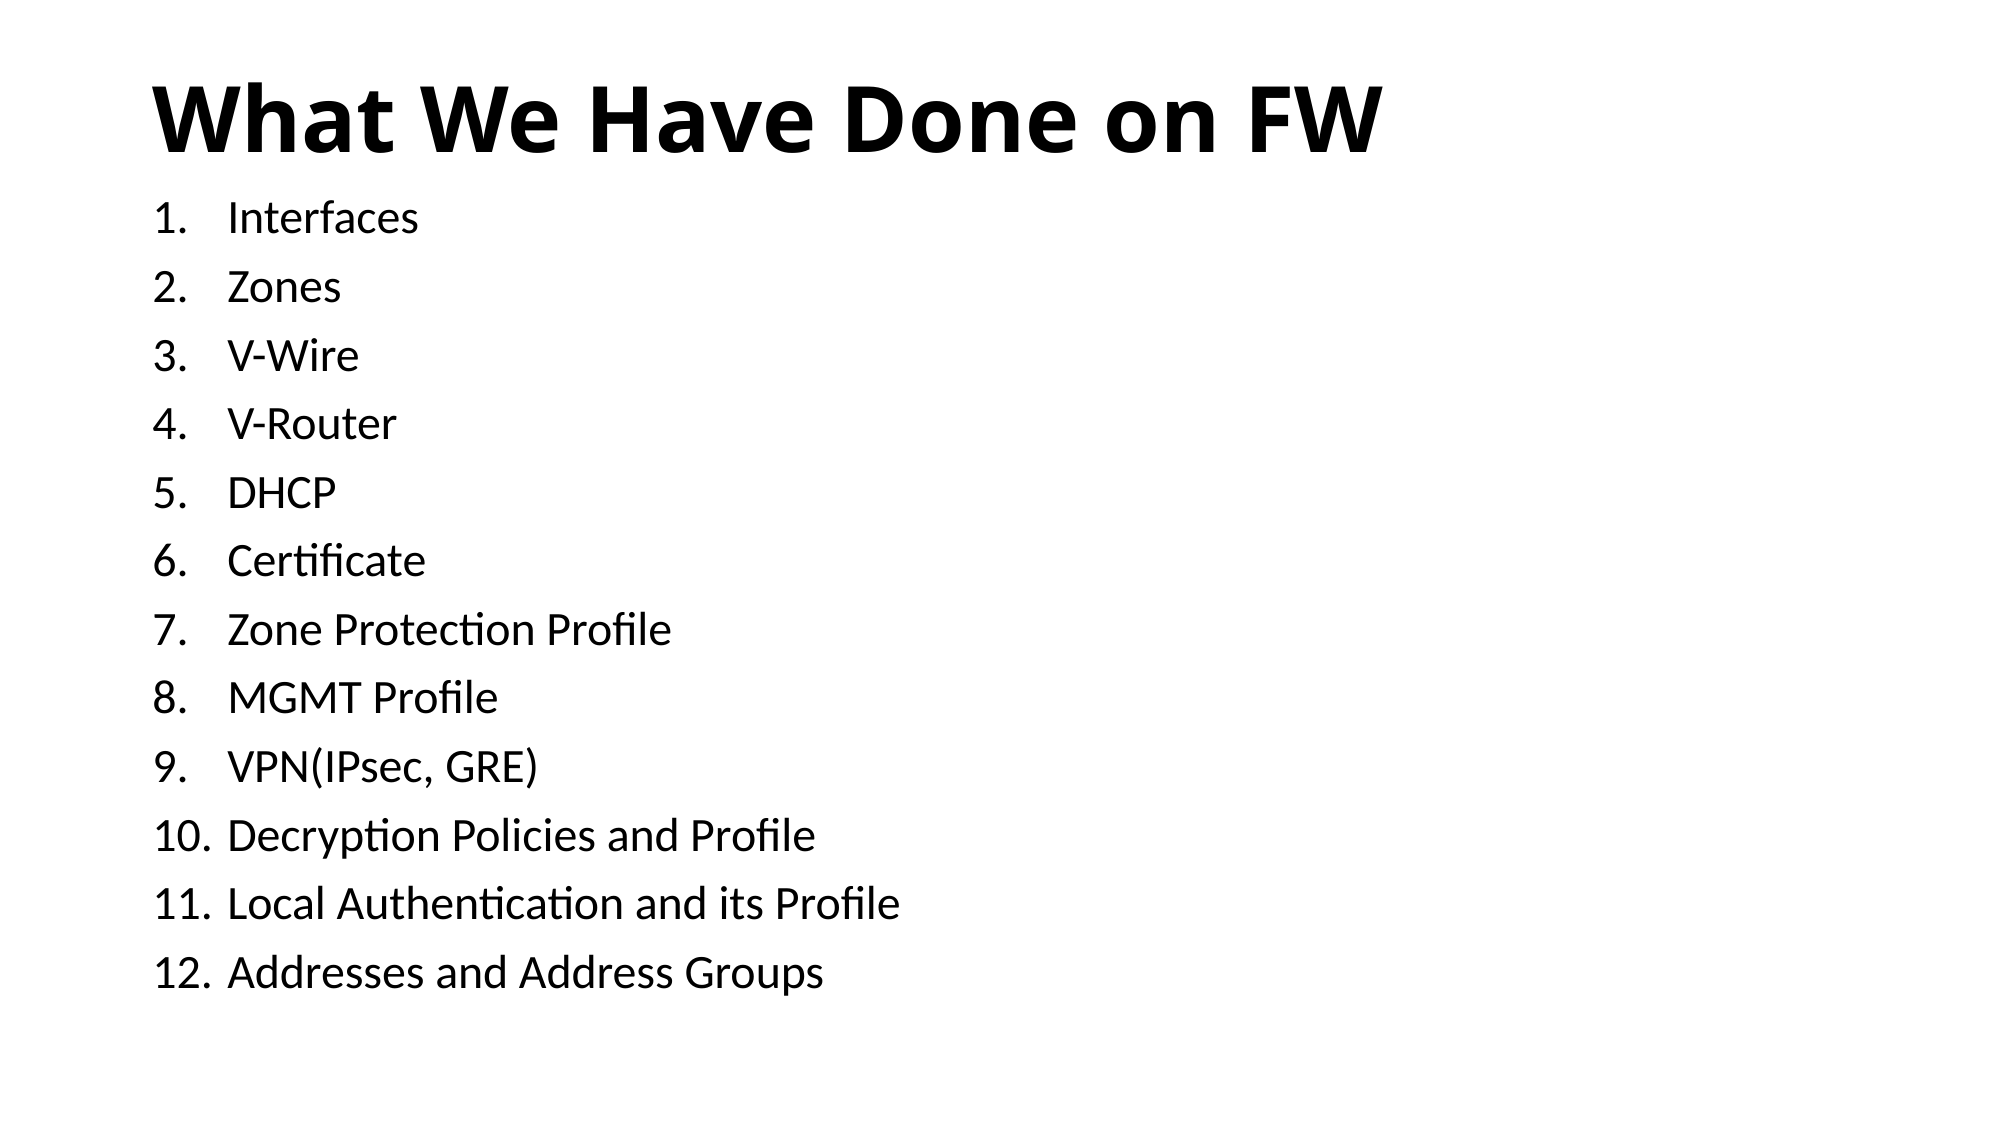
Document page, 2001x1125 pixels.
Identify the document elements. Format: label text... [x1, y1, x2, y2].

title What We Have Done on FW [137, 59, 1863, 185]
list Interfaces Zones V-Wire V-Router DHCP Certificate Zone Protection Profile MGMT Profile VPN(IPsec, GRE) Decryption Policies and Profile Local Authentication and its Profile Addresses and Address Groups [137, 185, 1863, 1014]
